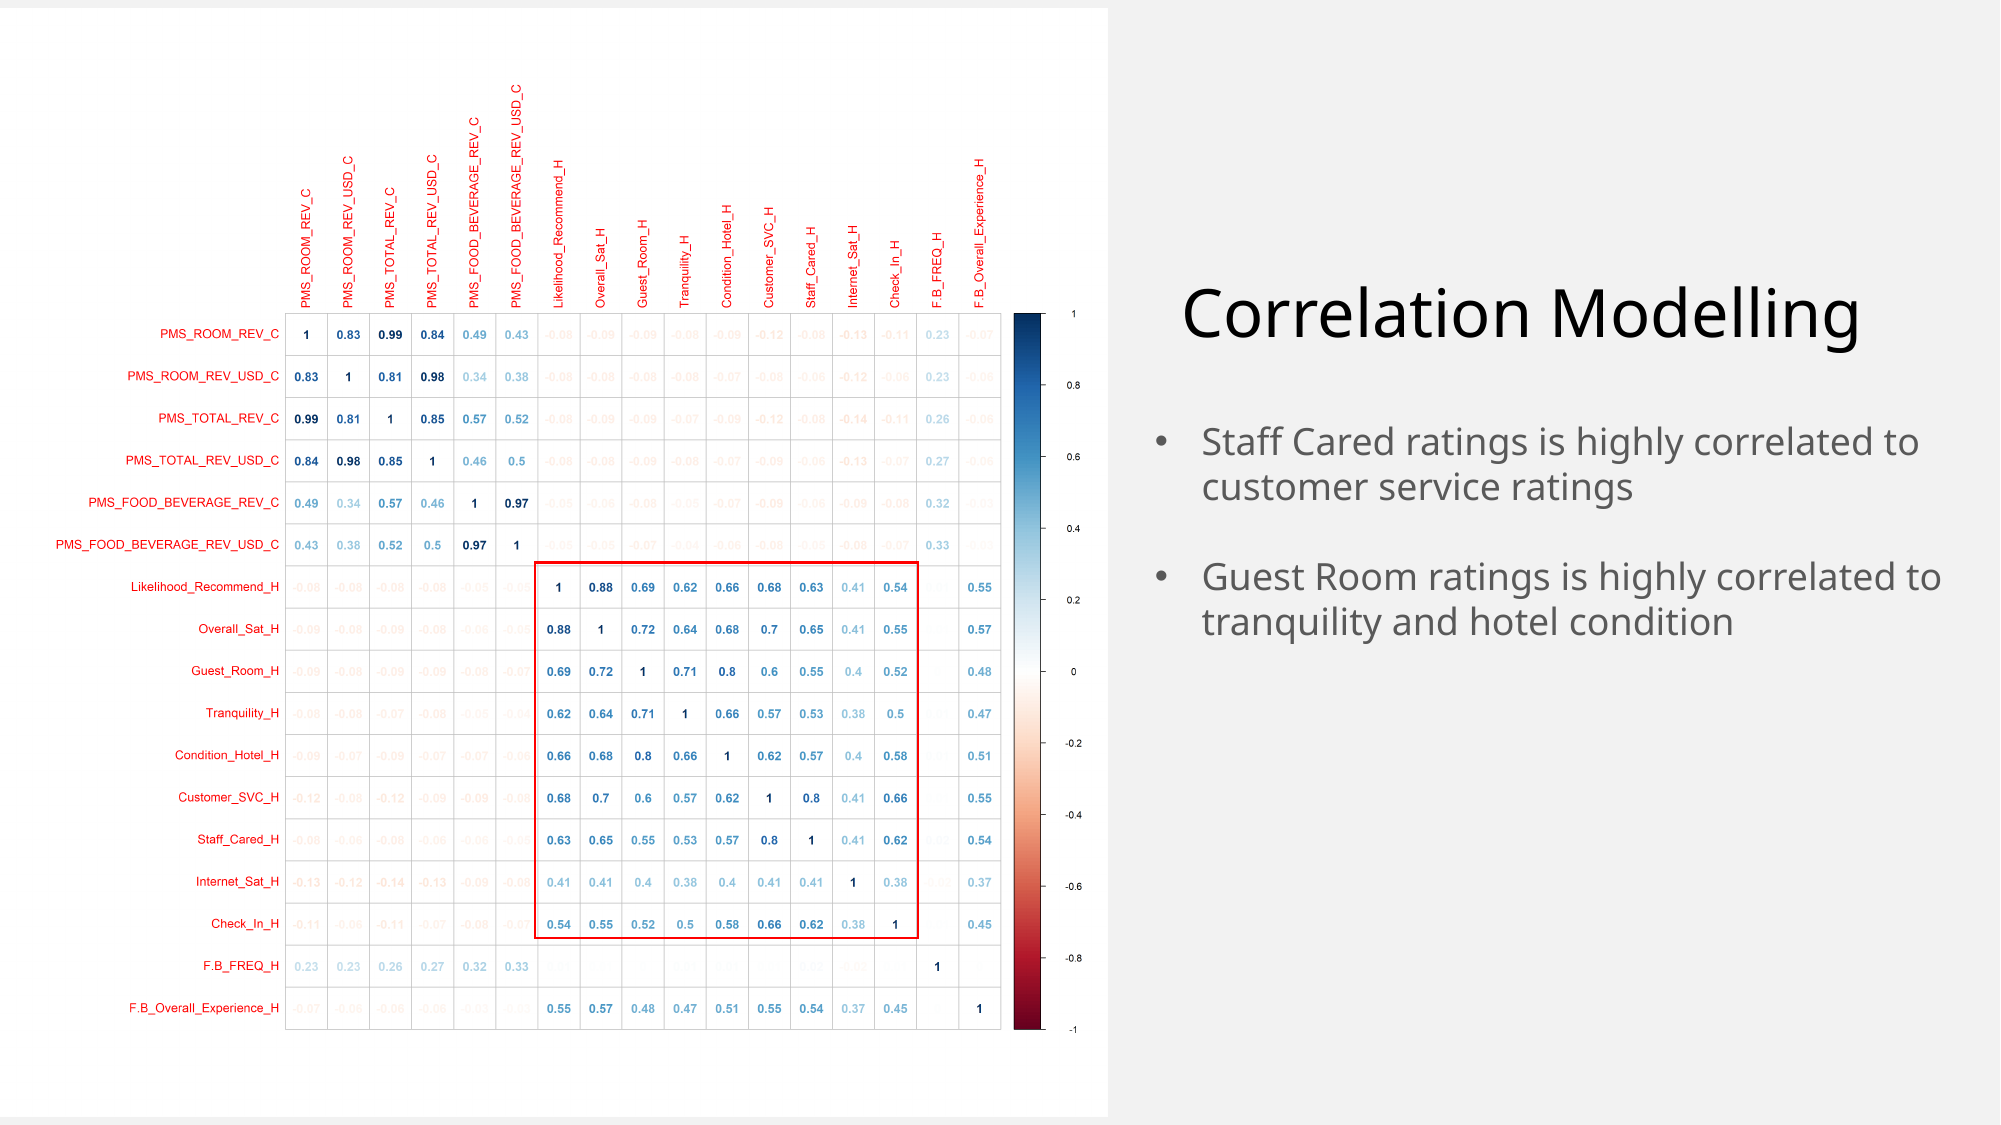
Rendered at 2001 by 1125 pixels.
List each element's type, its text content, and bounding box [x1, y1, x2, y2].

text_box Staff Cared ratings is highly correlated to customer service ratings Guest Room ratings is highly correlated to tranquility and hotel condition [1140, 410, 2000, 651]
picture [0, 8, 1108, 1117]
title Correlation Modelling [1166, 188, 2000, 359]
